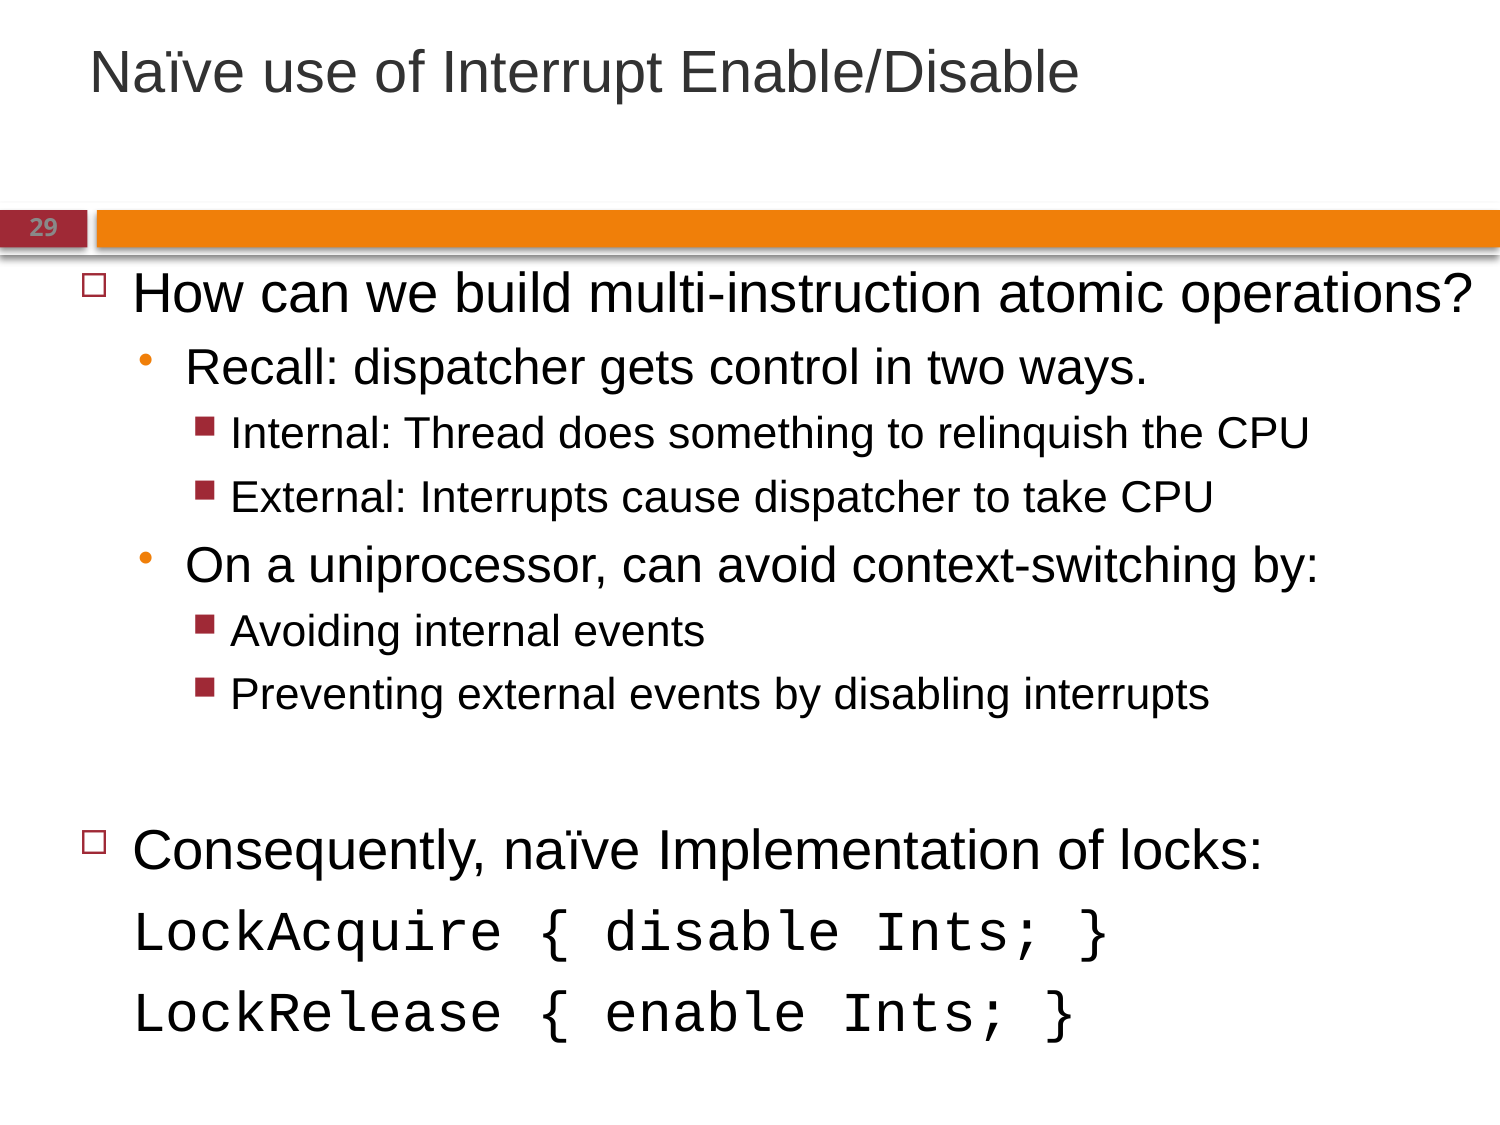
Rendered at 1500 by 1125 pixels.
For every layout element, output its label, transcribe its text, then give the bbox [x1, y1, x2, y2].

list How can we build multi-instruction atomic operations? Recall: dispatcher gets control in two ways. Internal: Thread does something to relinquish the CPU External: Interrupts cause dispatcher to take CPU On a uniprocessor, can avoid context-switching by: Avoiding internal events Preventing external events by disabling interrupts Consequently, naïve Implementation of locks: LockAcquire { disable Ints; } LockRelease { enable Ints; } [64, 248, 1500, 1062]
slide_number 29 [0, 208, 88, 249]
title Naïve use of Interrupt Enable/Disable [75, 24, 1500, 113]
